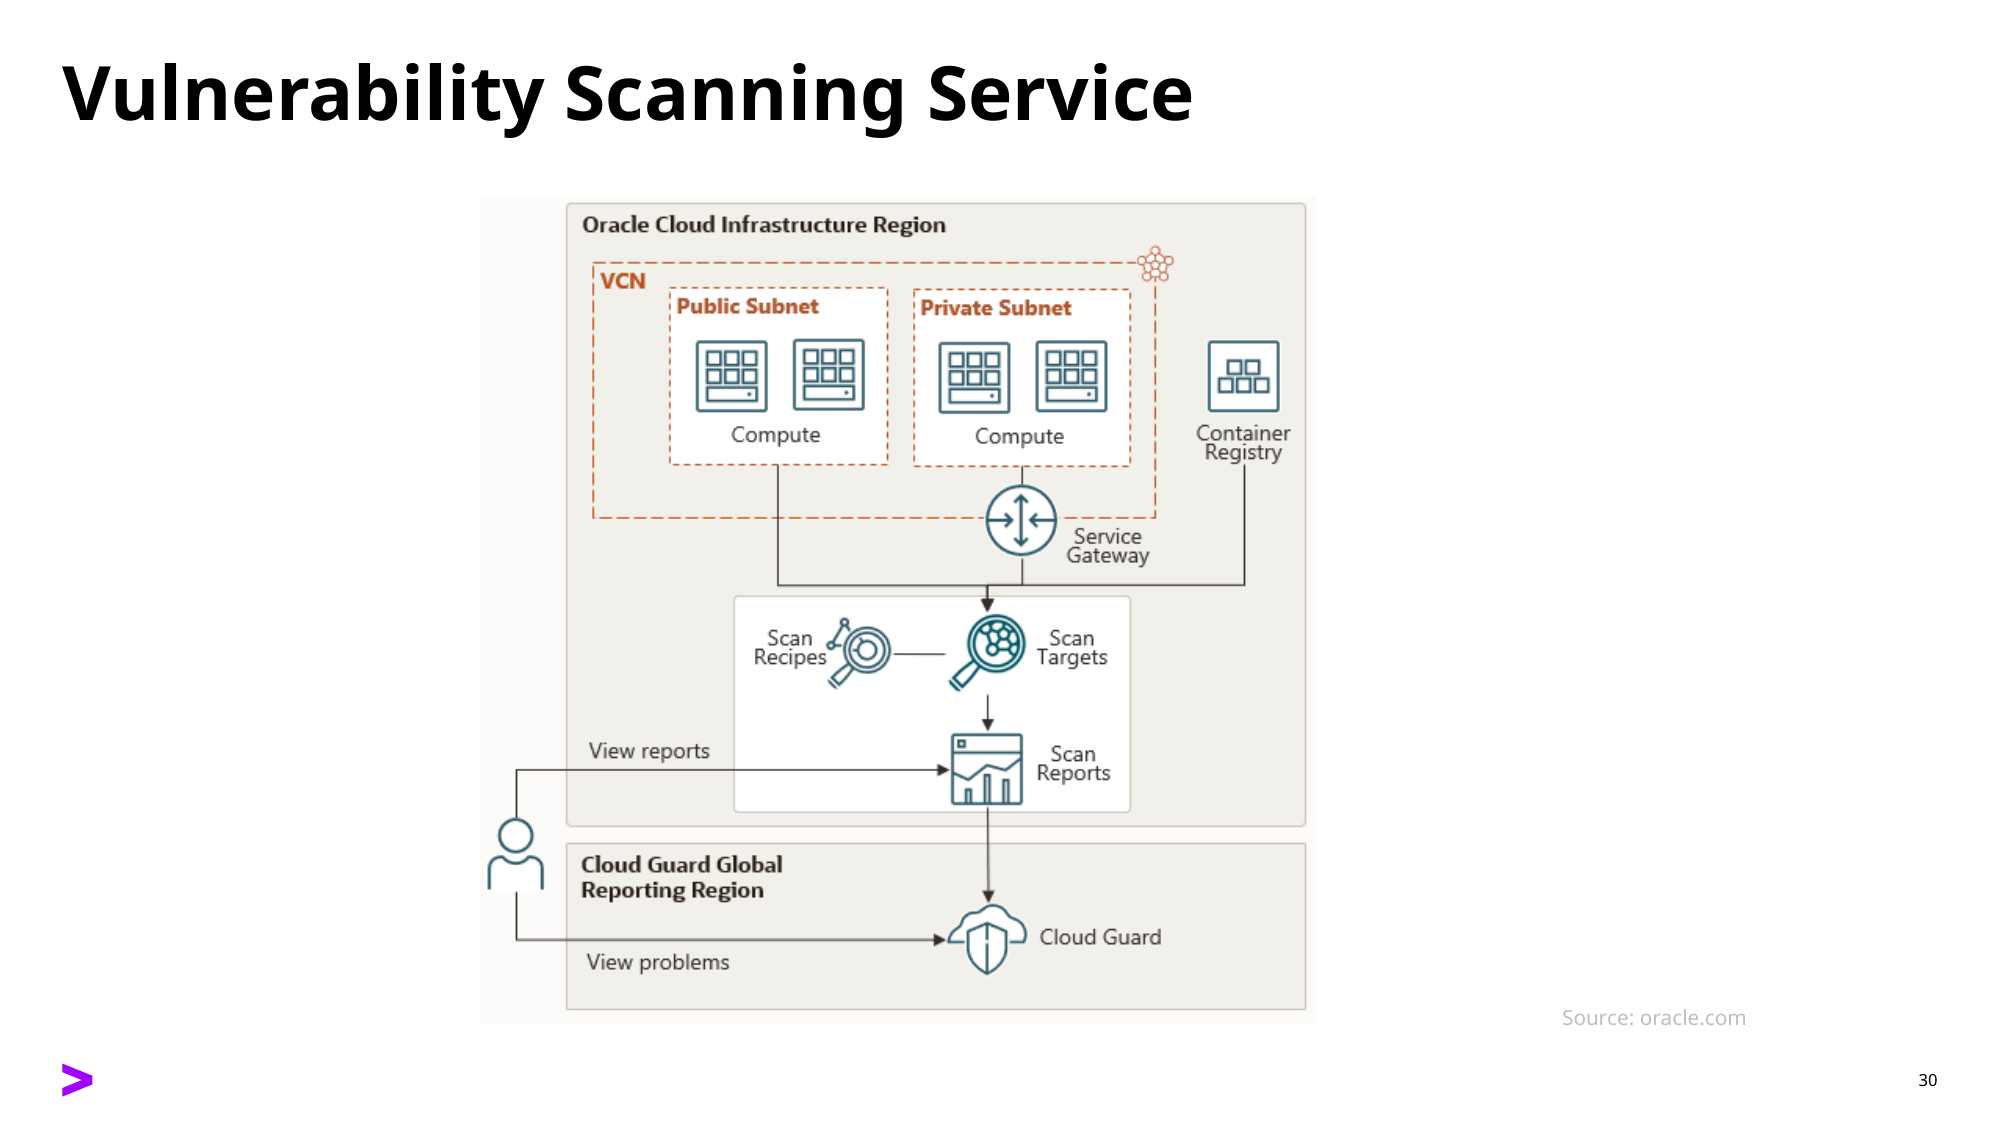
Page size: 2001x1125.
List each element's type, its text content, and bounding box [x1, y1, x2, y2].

title Vulnerability Scanning Service [62, 62, 1938, 225]
slide_number 30 [1883, 1064, 1938, 1098]
picture [480, 195, 1316, 1023]
text_box Source: oracle.com [1562, 1004, 1712, 1125]
